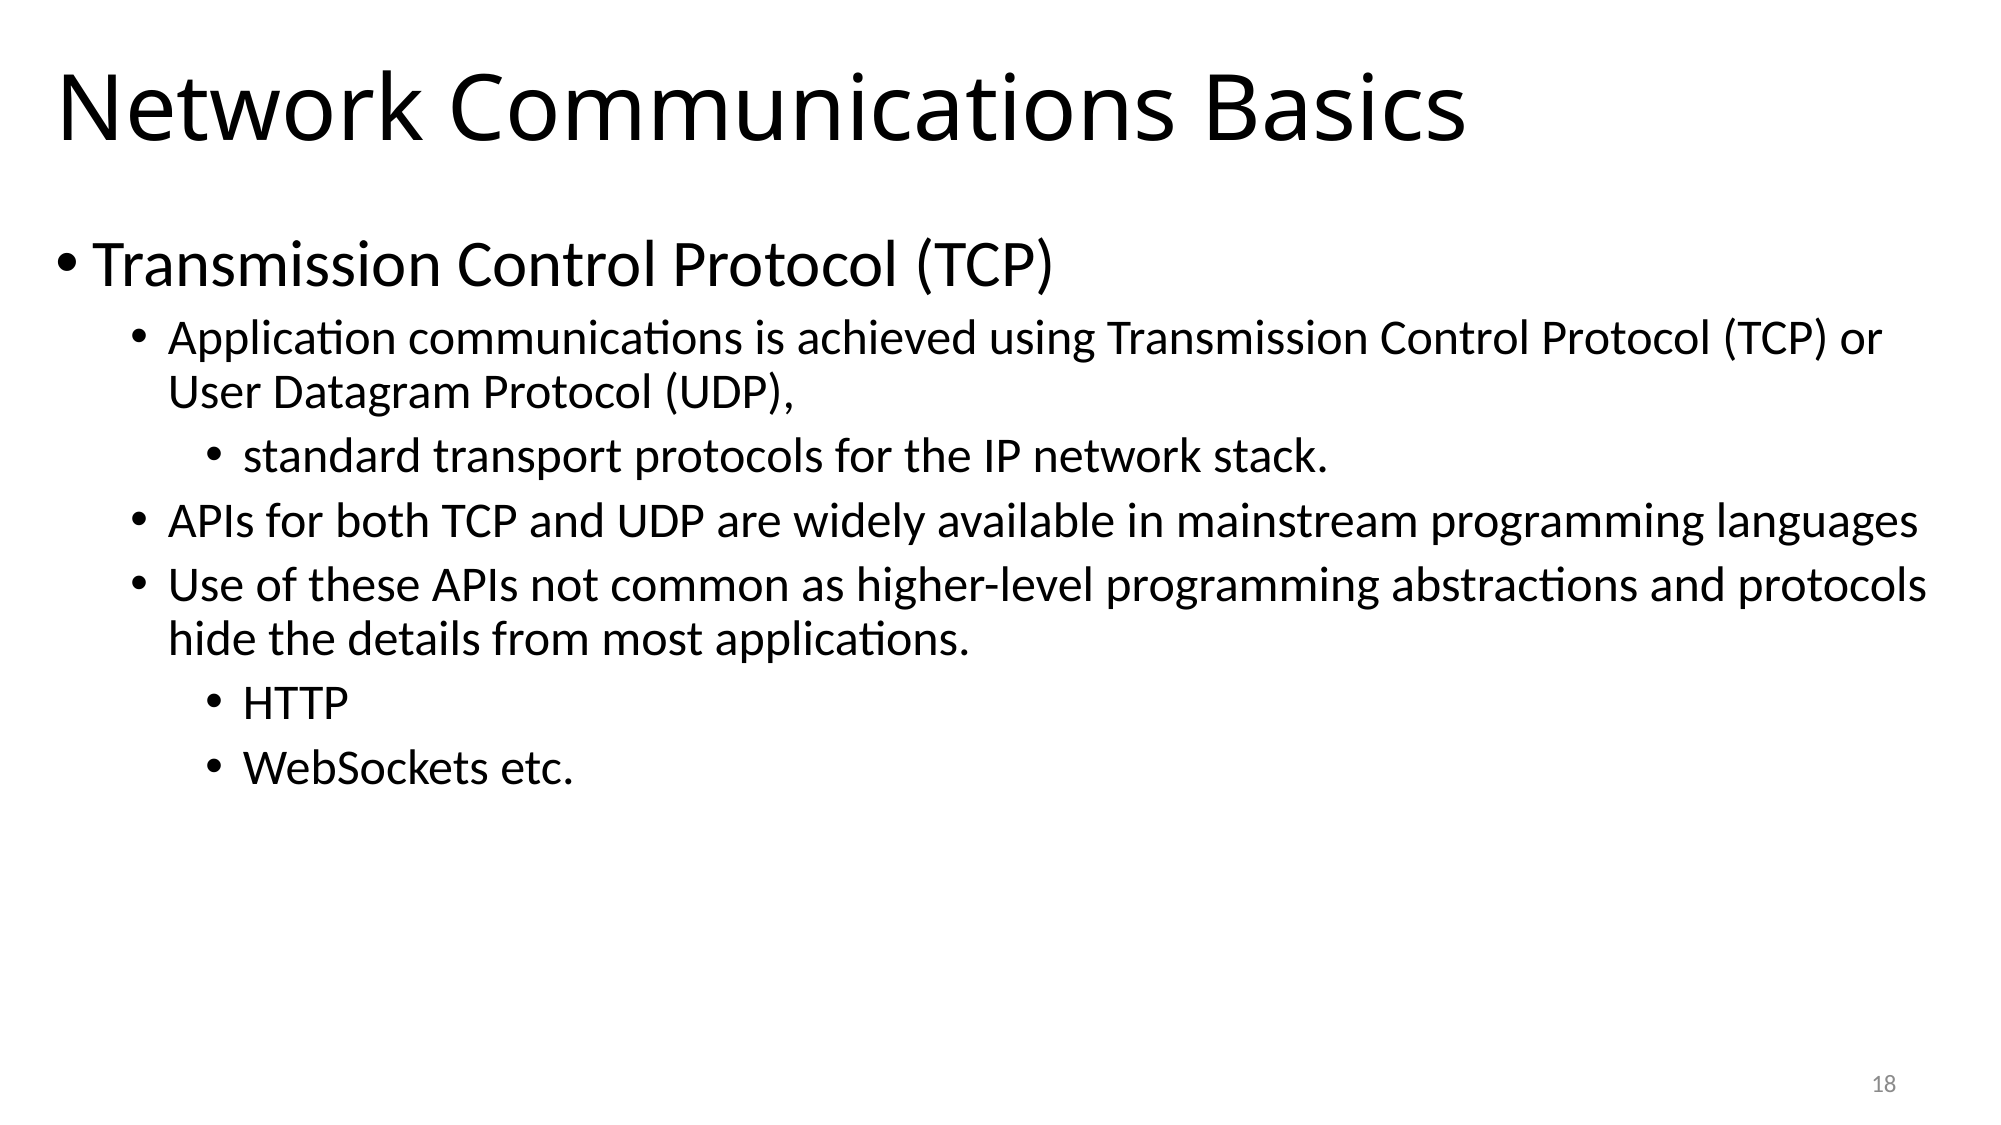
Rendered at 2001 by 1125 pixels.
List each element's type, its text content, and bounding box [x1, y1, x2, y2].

list Transmission Control Protocol (TCP) Application communications is achieved using Transmission Control Protocol (TCP) or User Datagram Protocol (UDP), standard transport protocols for the IP network stack. APIs for both TCP and UDP are widely available in mainstream programming languages Use of these APIs not common as higher-level programming abstractions and protocols hide the details from most applications. HTTP WebSockets etc. [40, 221, 1955, 1021]
title Network Communications Basics [40, 35, 1955, 187]
